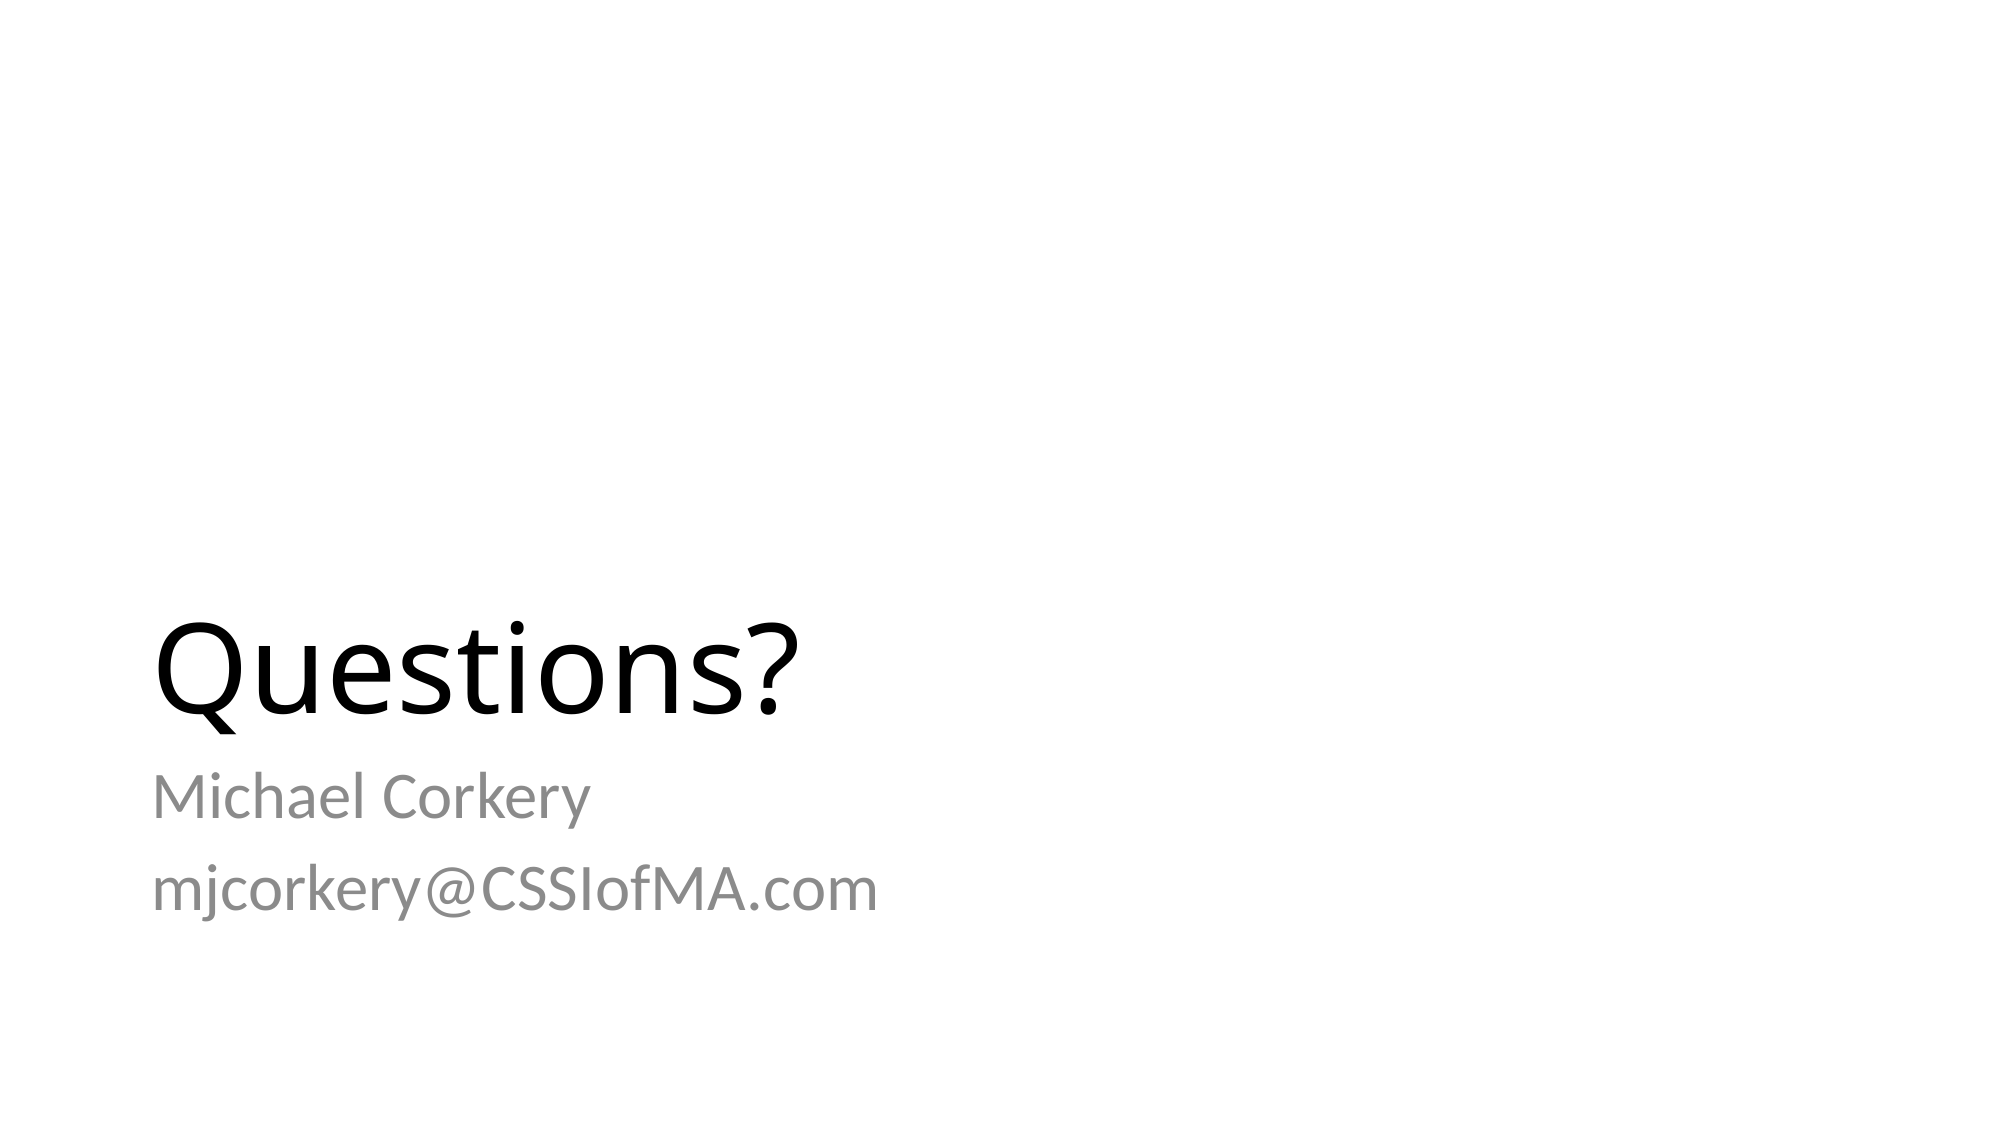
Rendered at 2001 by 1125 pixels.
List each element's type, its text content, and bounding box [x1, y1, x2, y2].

title Questions? [136, 280, 1862, 749]
list Michael Corkery mjcorkery@CSSIofMA.com [136, 752, 1862, 999]
